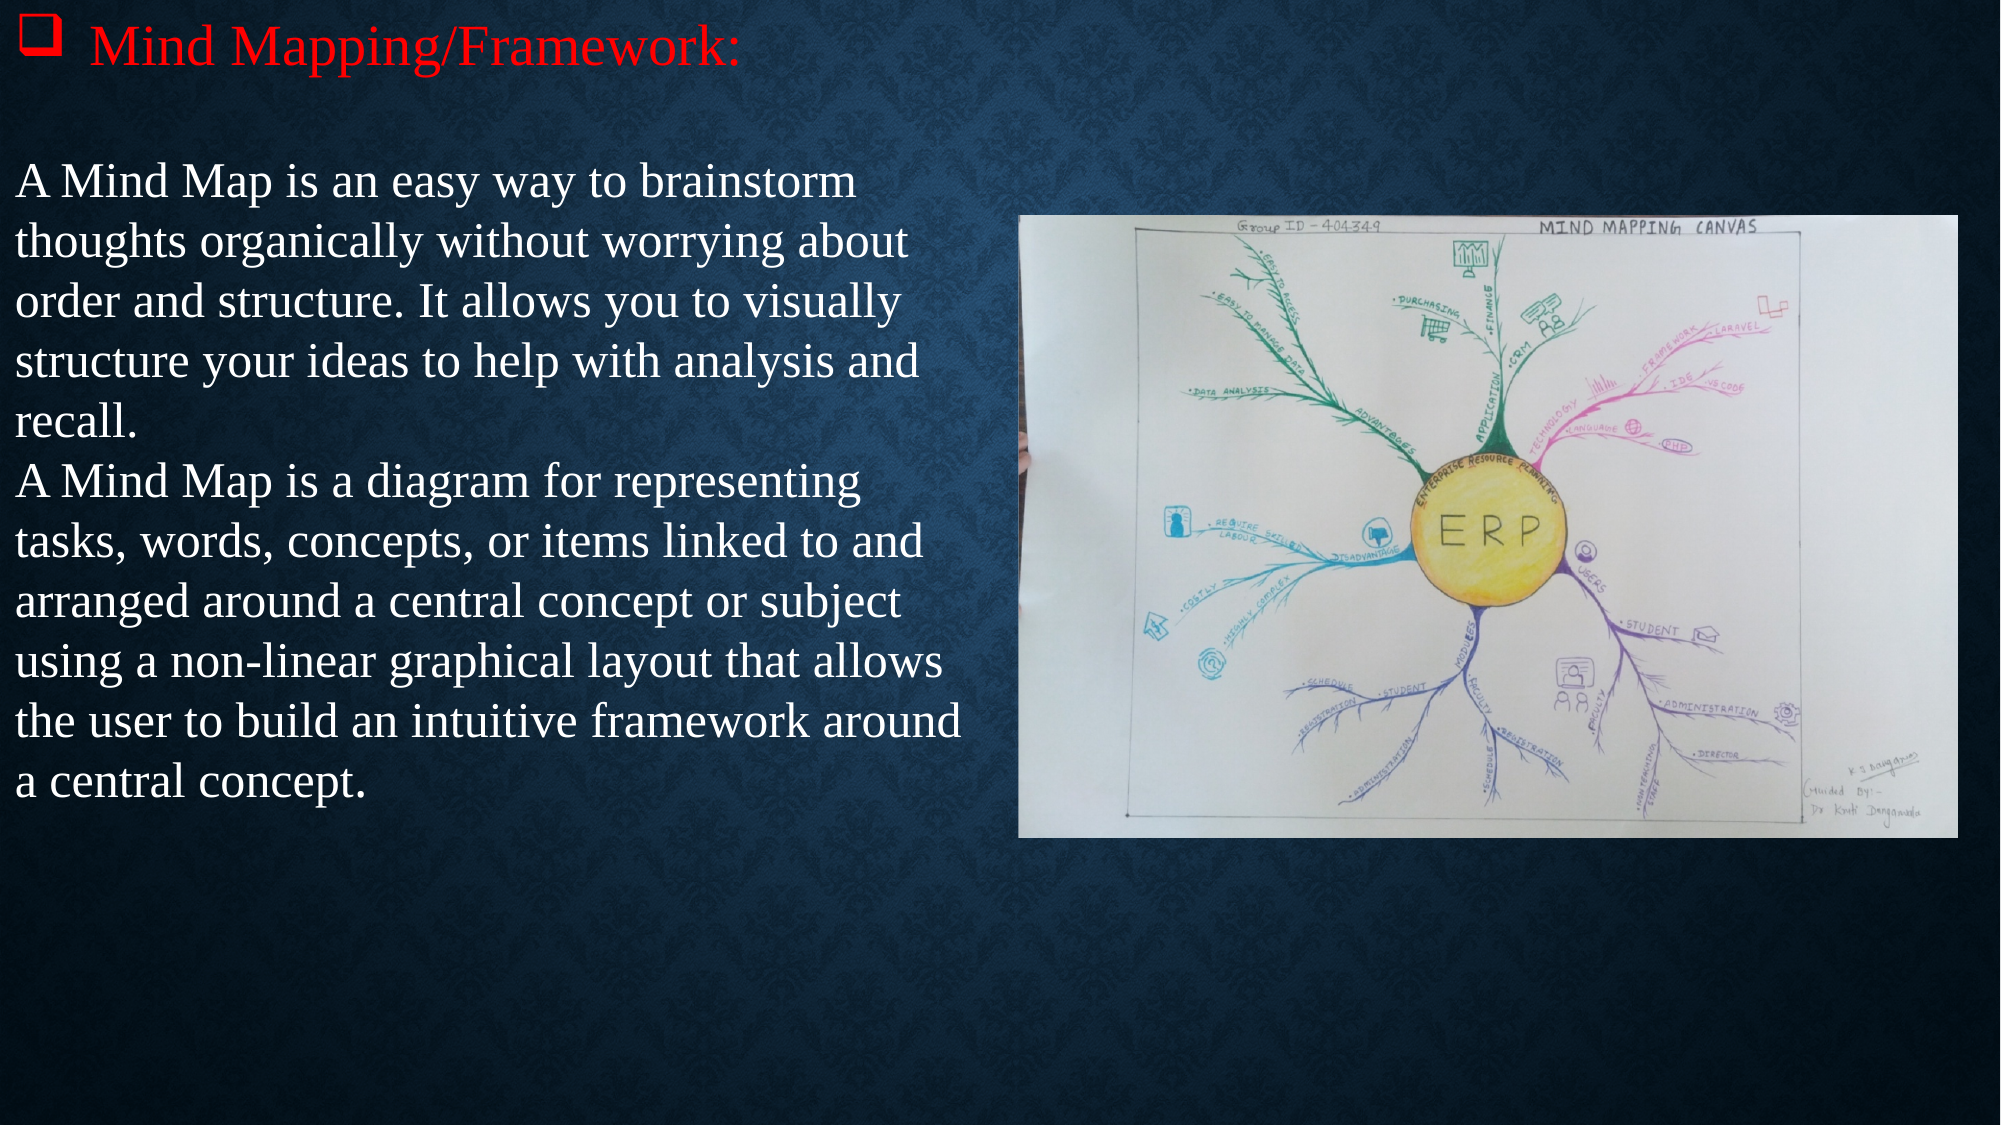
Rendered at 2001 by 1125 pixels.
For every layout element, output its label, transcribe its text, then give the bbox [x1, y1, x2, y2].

text_box Mind Mapping/Framework: A Mind Map is an easy way to brainstorm thoughts organically without worrying about order and structure. It allows you to visually structure your ideas to help with analysis and recall. A Mind Map is a diagram for representing tasks, words, concepts, or items linked to and arranged around a central concept or subject using a non-linear graphical layout that allows the user to build an intuitive framework around a central concept. [0, 0, 982, 815]
picture [1020, 55, 1958, 997]
